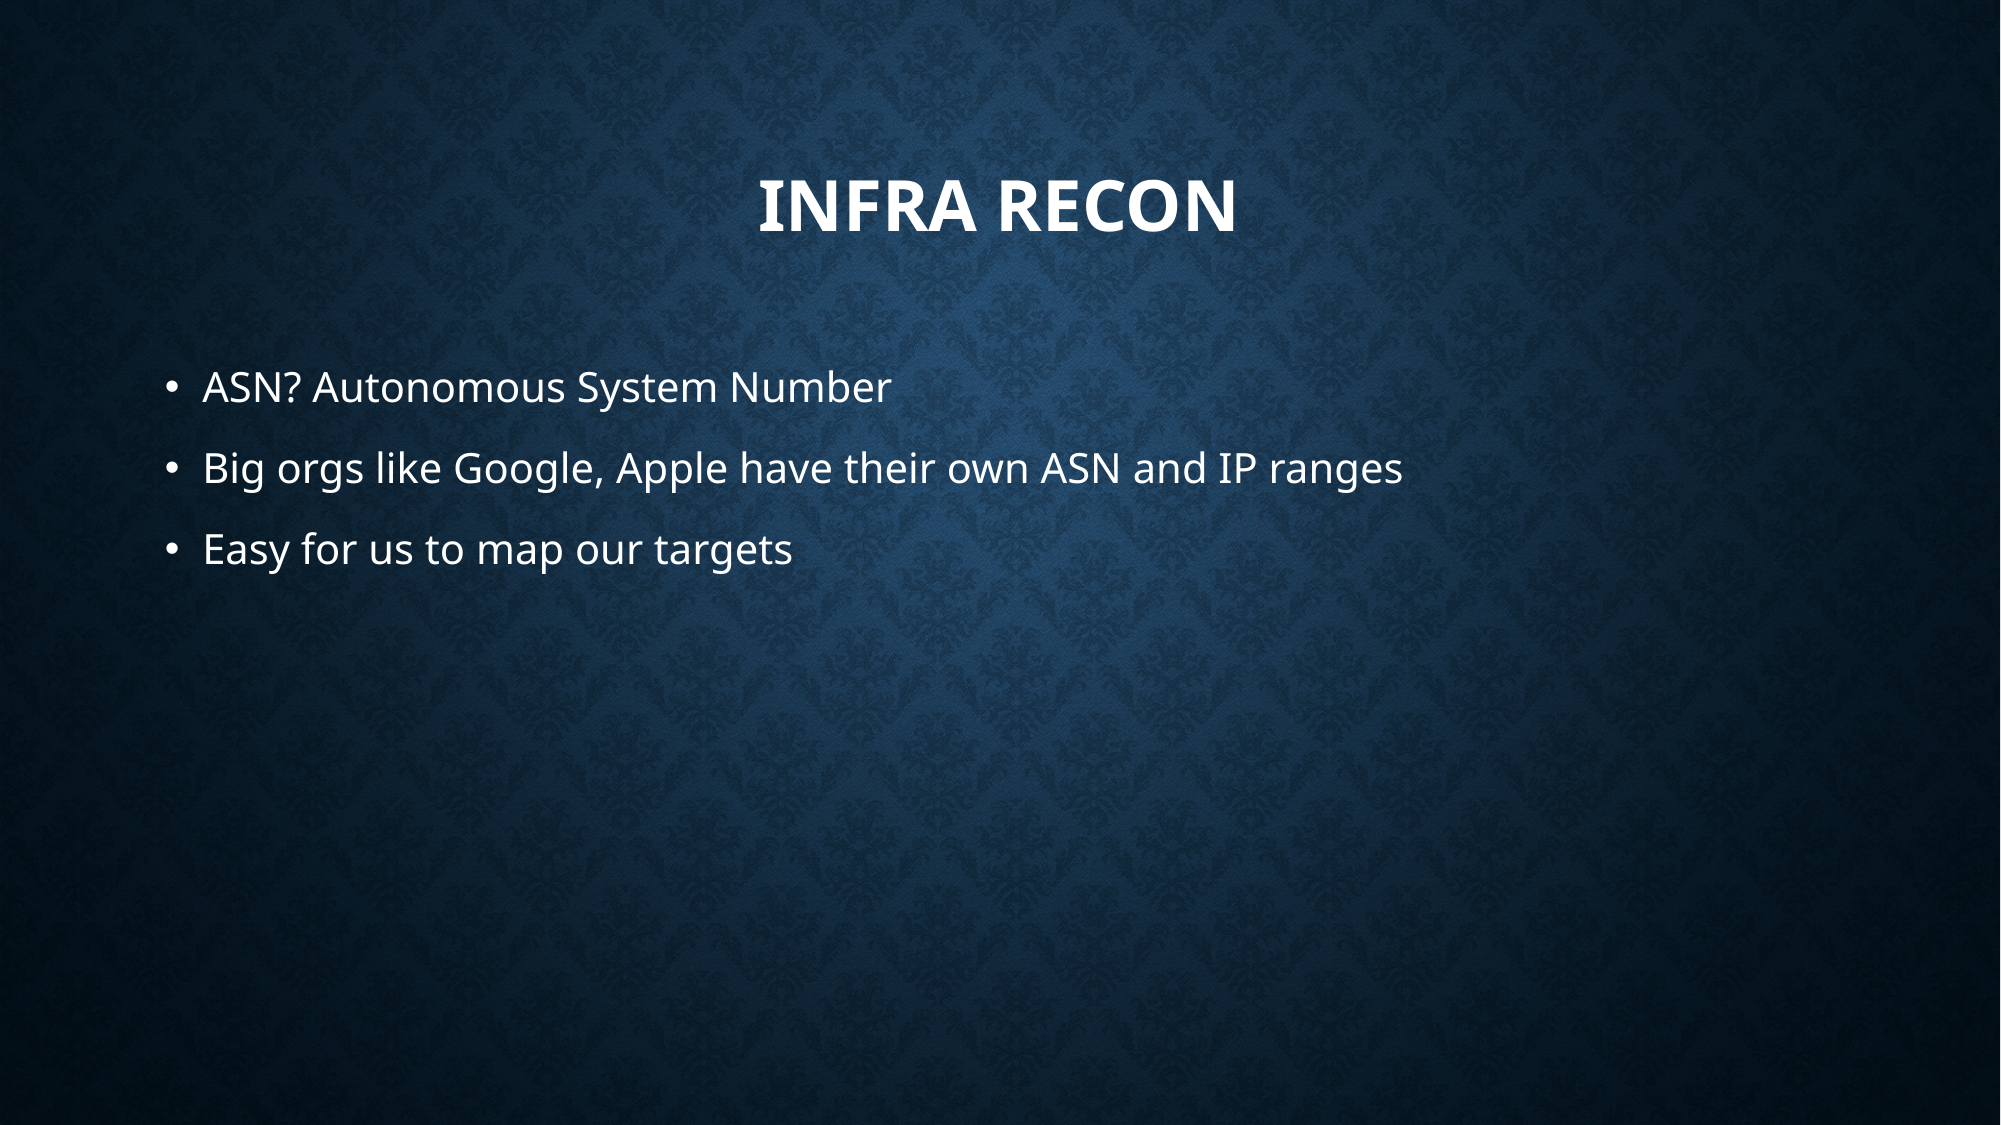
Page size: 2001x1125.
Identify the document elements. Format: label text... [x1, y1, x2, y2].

title Infra recon [149, 99, 1849, 318]
list ASN? Autonomous System Number Big orgs like Google, Apple have their own ASN and IP ranges Easy for us to map our targets [149, 343, 1849, 950]
